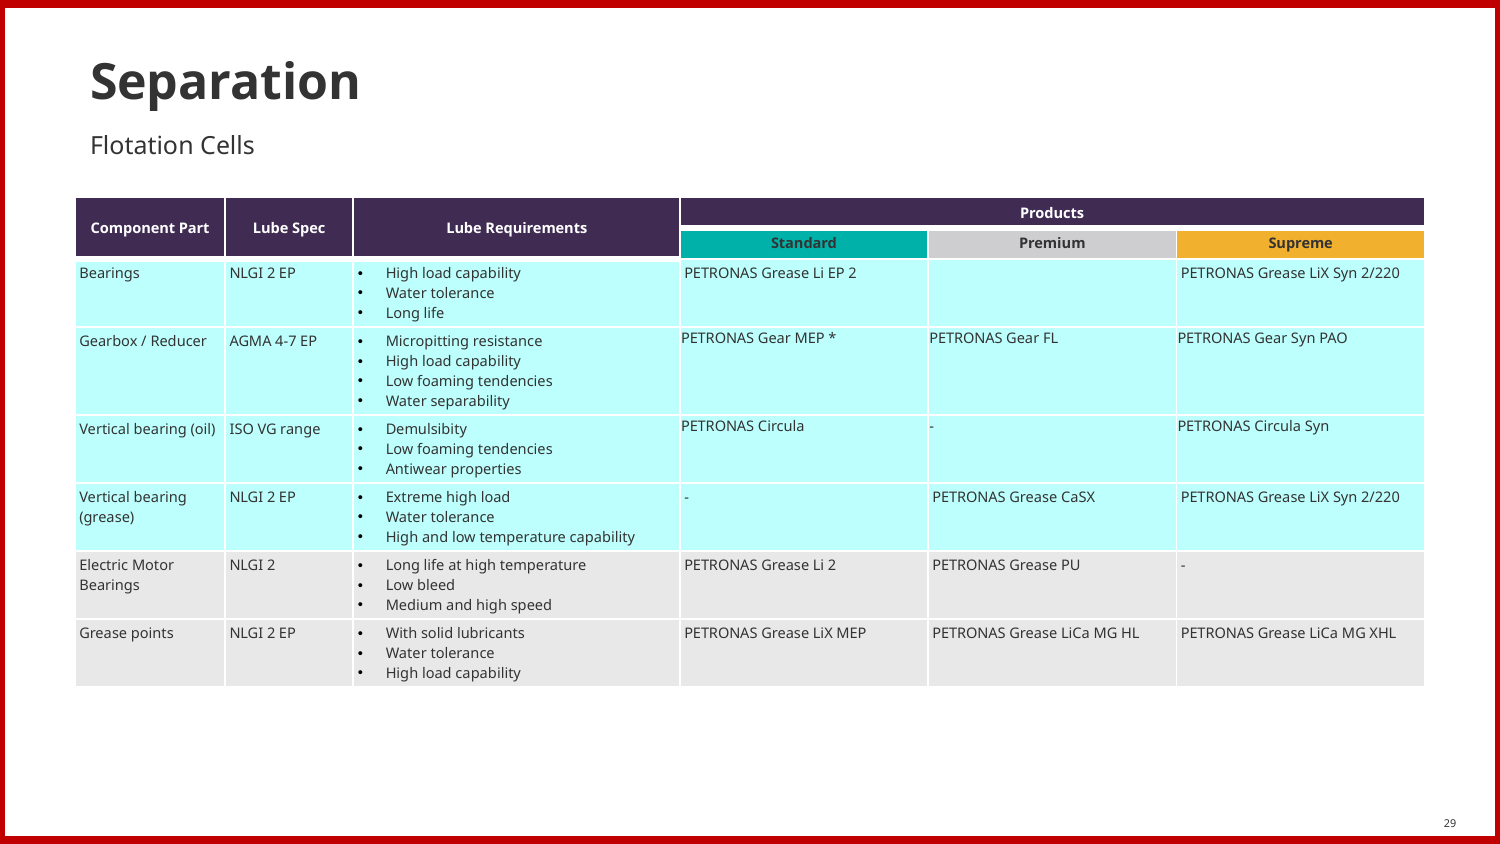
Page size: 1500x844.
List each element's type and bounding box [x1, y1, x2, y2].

text_box [0, 1, 1500, 842]
